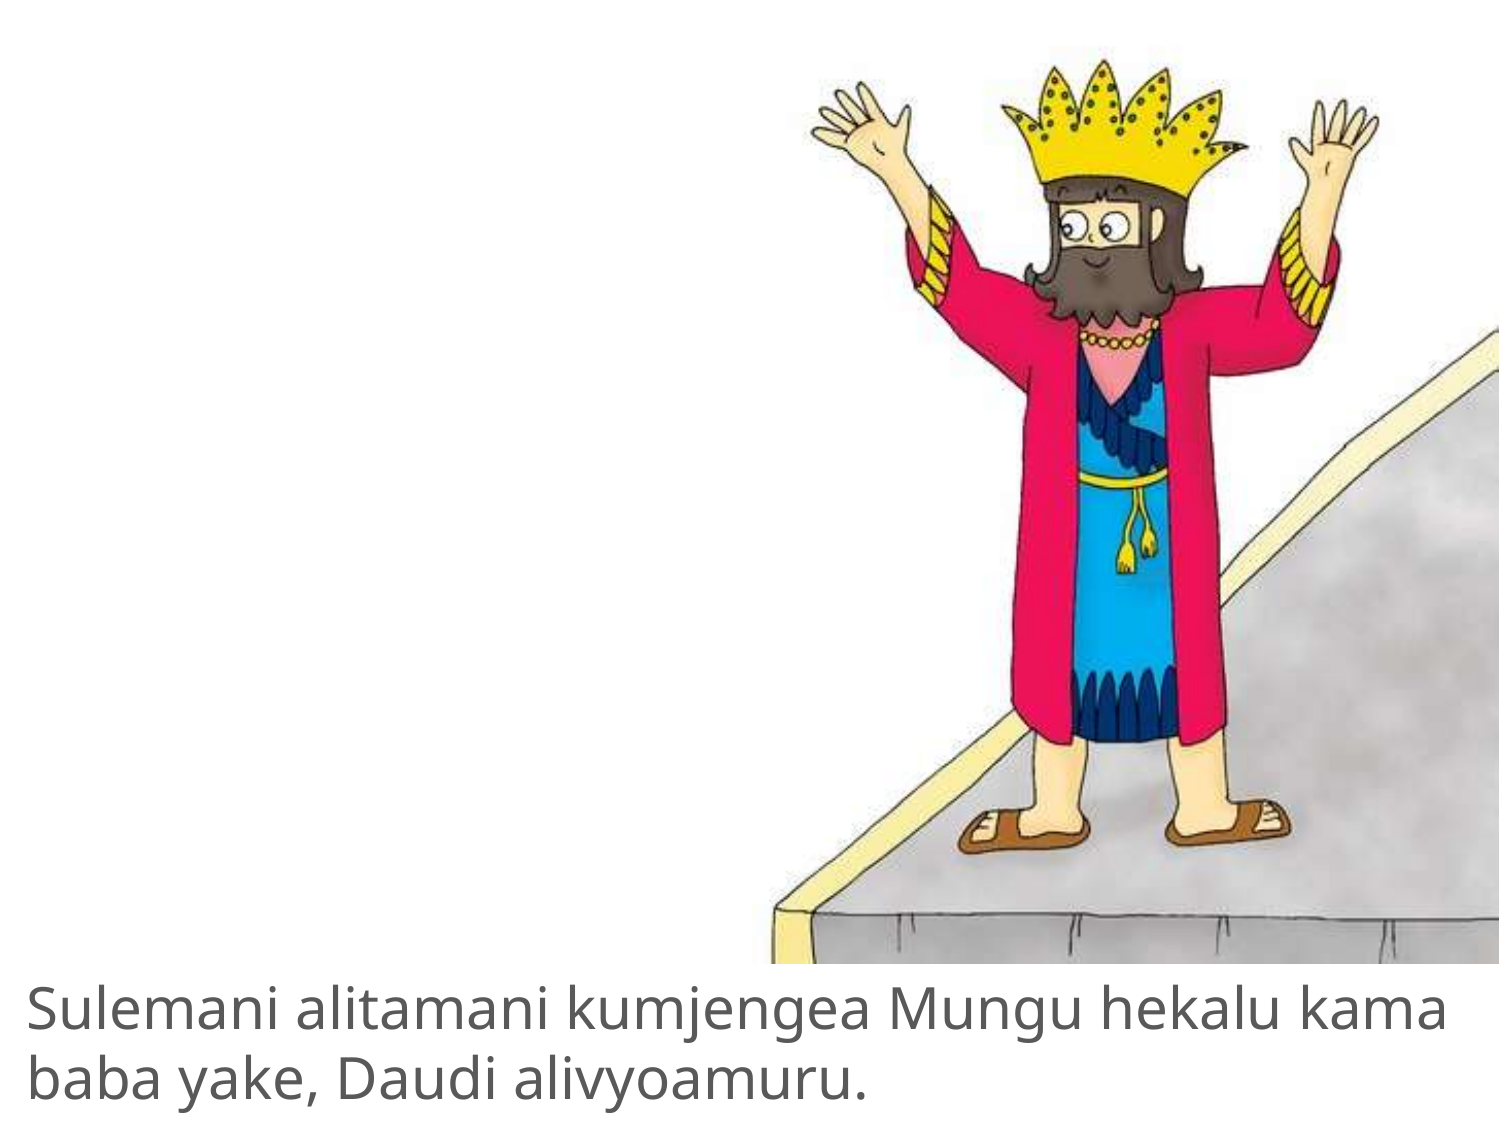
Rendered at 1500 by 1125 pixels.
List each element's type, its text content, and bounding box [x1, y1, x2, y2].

text_box Sulemani alitamani kumjengea Mungu hekalu kama baba yake, Daudi alivyoamuru. [11, 964, 1483, 1119]
picture [159, 13, 1499, 964]
